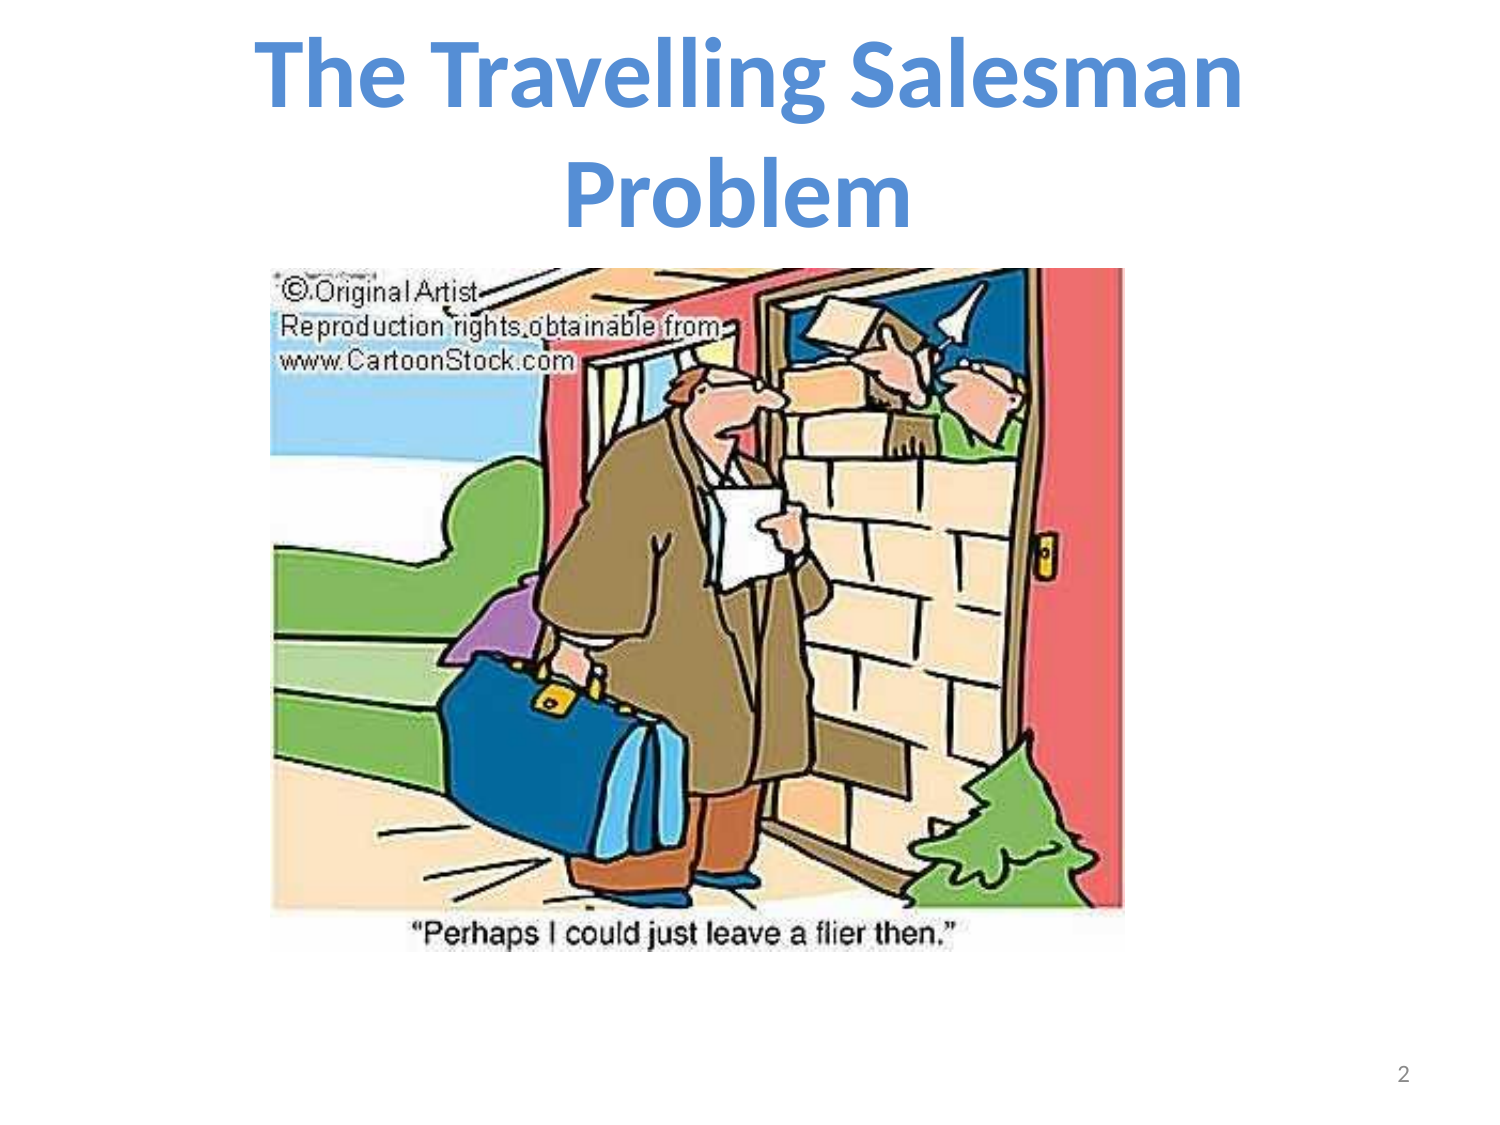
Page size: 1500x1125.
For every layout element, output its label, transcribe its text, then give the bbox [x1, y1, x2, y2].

picture [270, 268, 1125, 952]
text_box The Travelling Salesman Problem [140, 0, 1360, 255]
slide_number 2 [1074, 1042, 1425, 1103]
